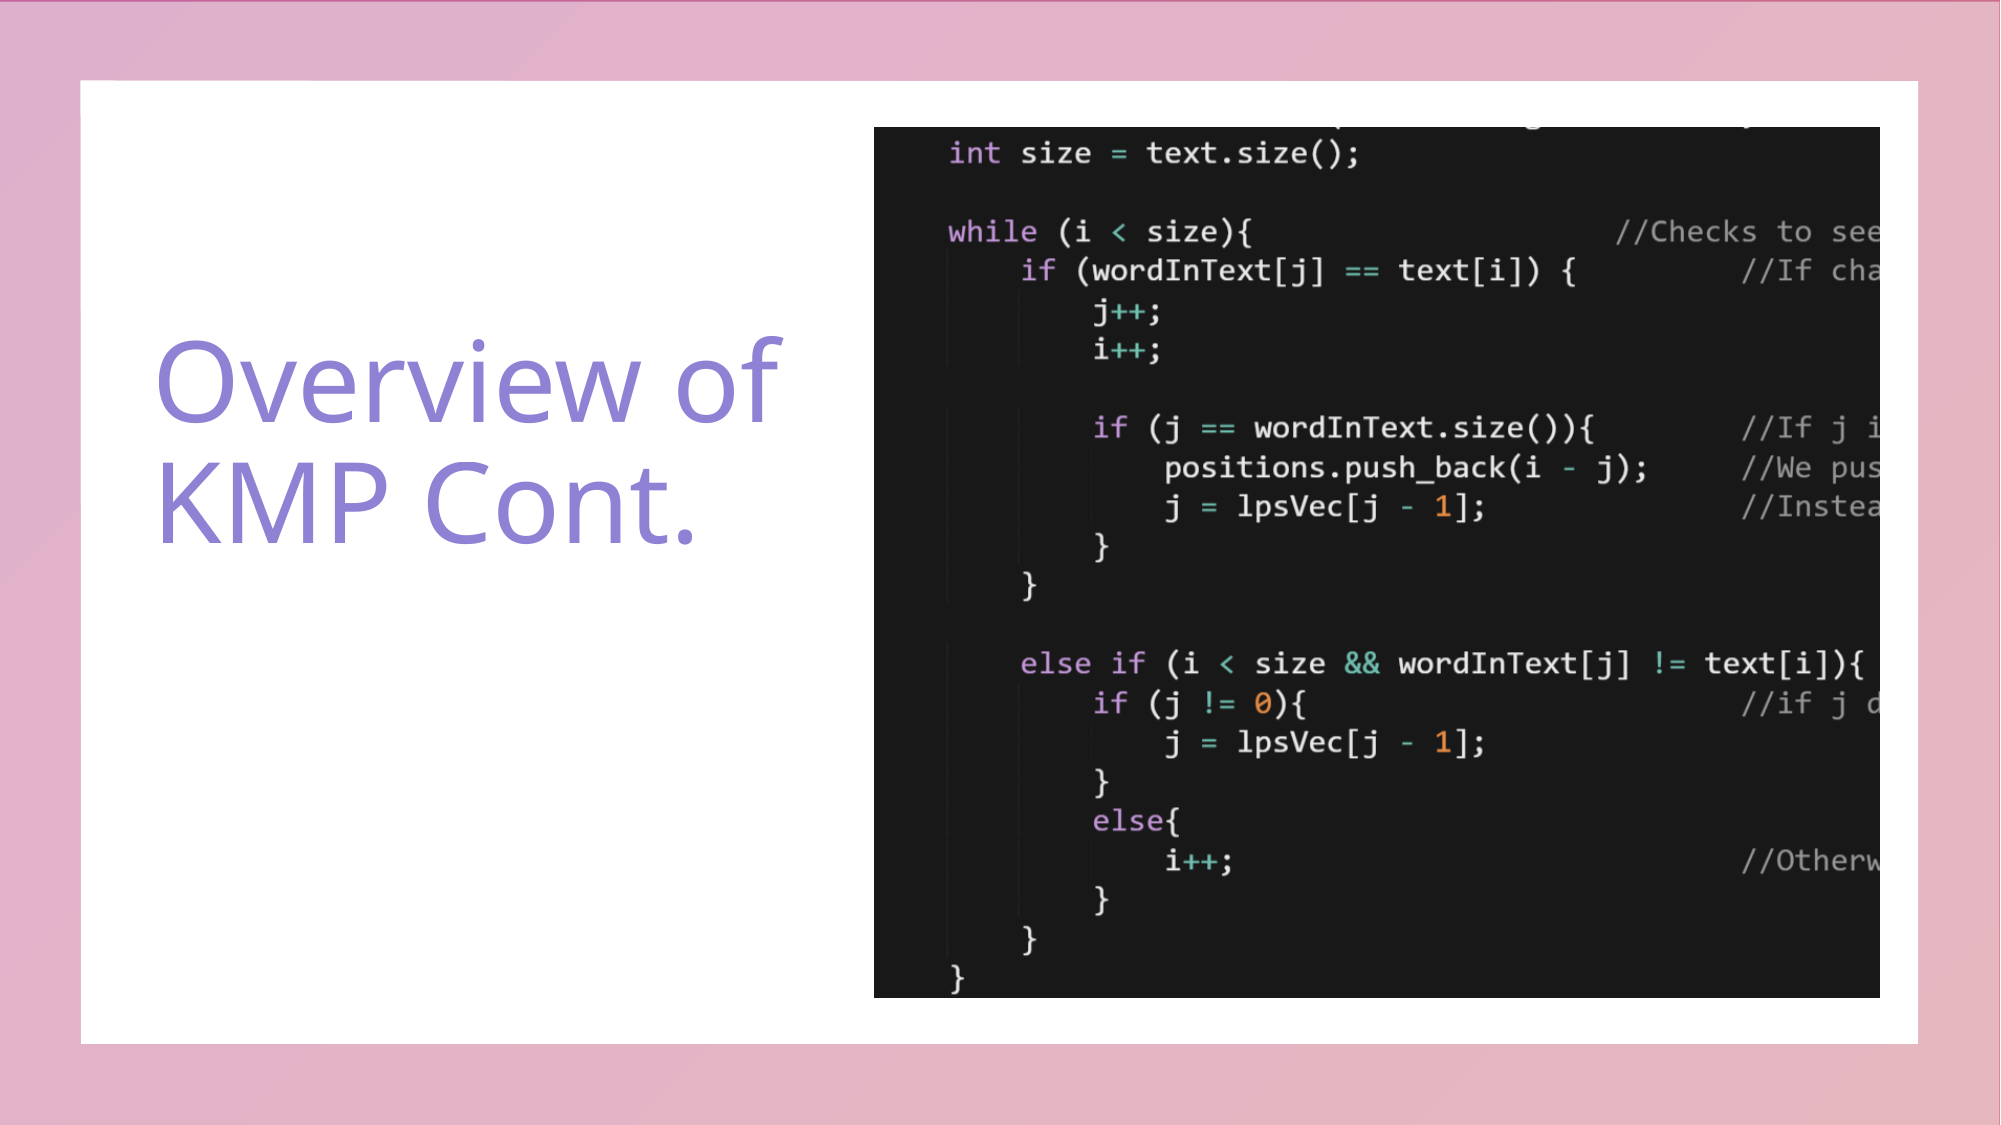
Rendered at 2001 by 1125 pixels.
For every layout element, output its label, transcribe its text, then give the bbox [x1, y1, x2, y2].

title Overview of KMP Cont. [137, 144, 841, 576]
picture [874, 127, 1880, 998]
text_box [0, 0, 2000, 1125]
text_box [82, 82, 1918, 1043]
